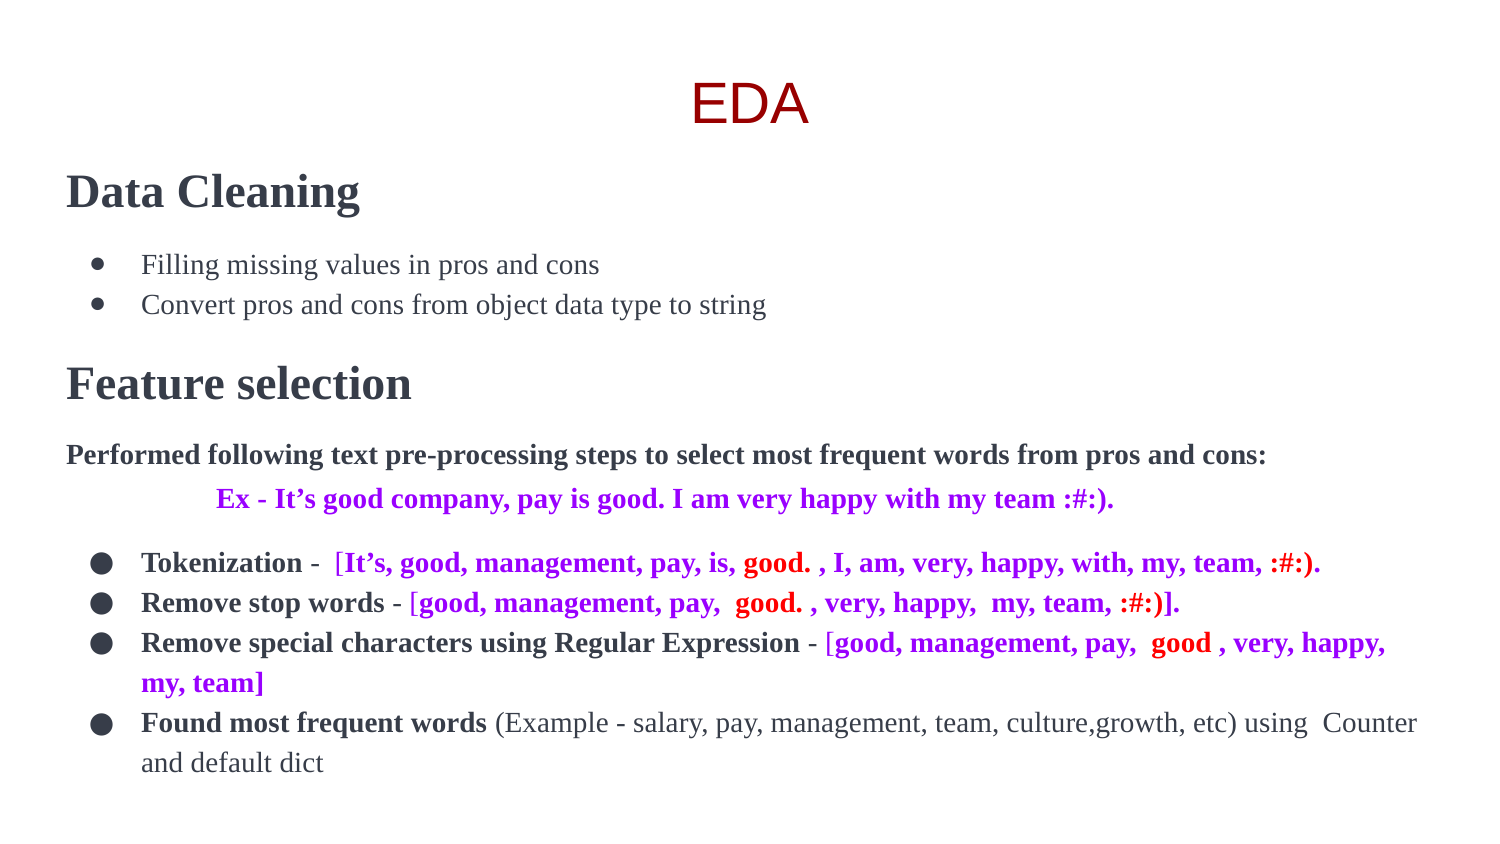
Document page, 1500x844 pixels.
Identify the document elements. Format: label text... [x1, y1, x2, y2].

title EDA [51, 50, 1449, 136]
list Data Cleaning Filling missing values in pros and cons Convert pros and cons from object data type to string Feature selection Performed following text pre-processing steps to select most frequent words from pros and cons: Ex - It’s good company, pay is good. I am very happy with my team :#:). Tokenization - [It’s, good, management, pay, is, good. , I, am, very, happy, with, my, team, :#:). Remove stop words - [good, management, pay, good. , very, happy, my, team, :#:)]. Remove special characters using Regular Expression - [good, management, pay, good , very, happy, my, team] Found most frequent words (Example - salary, pay, management, team, culture,growth, etc) using Counter and default dict [51, 136, 1449, 830]
